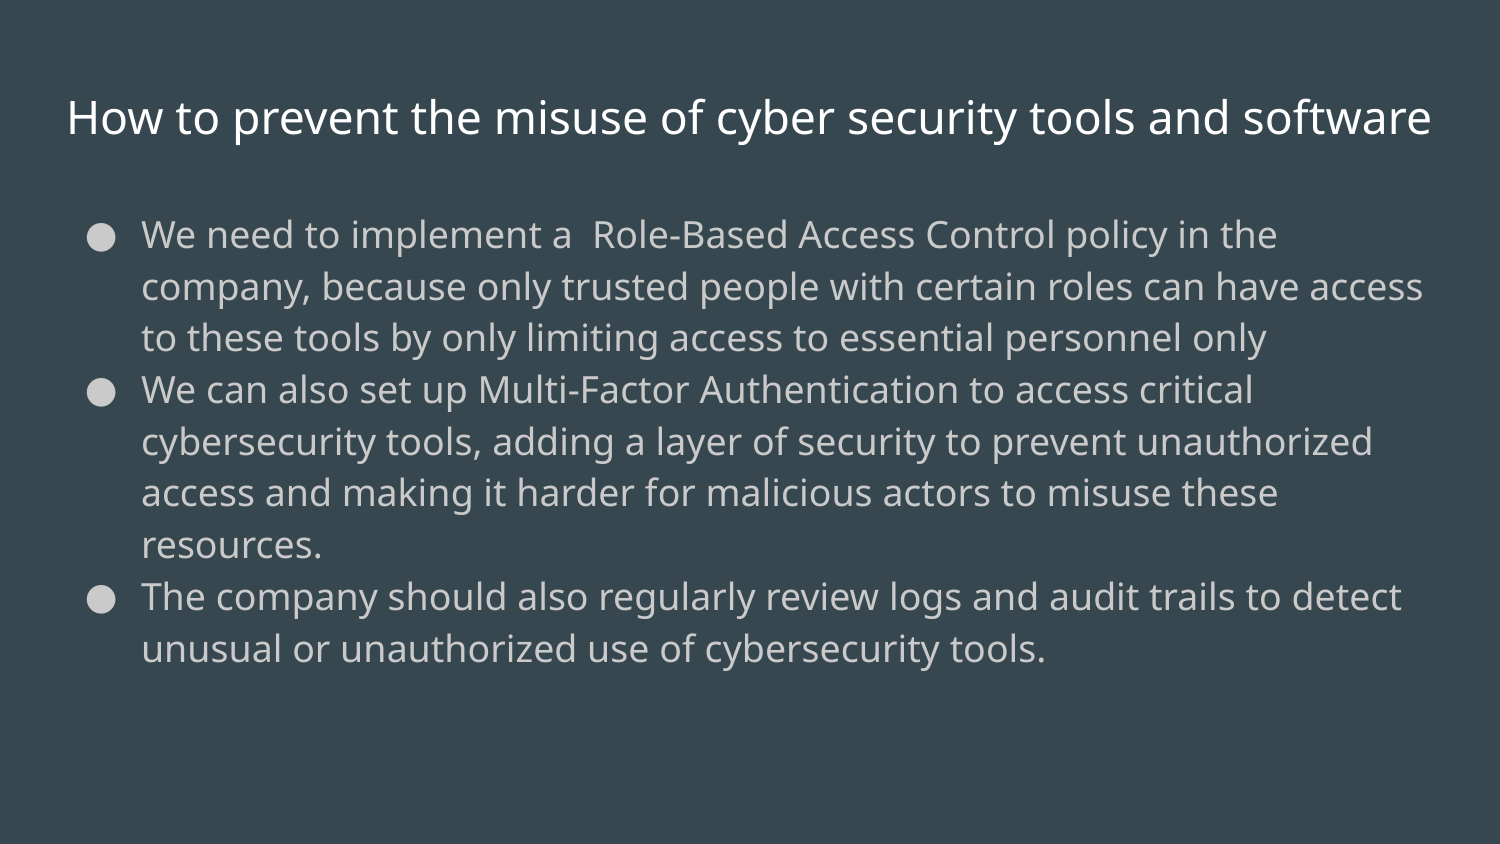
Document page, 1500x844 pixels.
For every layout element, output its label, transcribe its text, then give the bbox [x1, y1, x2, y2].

title How to prevent the misuse of cyber security tools and software [51, 72, 1449, 167]
list We need to implement a Role-Based Access Control policy in the company, because only trusted people with certain roles can have access to these tools by only limiting access to essential personnel only We can also set up Multi-Factor Authentication to access critical cybersecurity tools, adding a layer of security to prevent unauthorized access and making it harder for malicious actors to misuse these resources. The company should also regularly review logs and audit trails to detect unusual or unauthorized use of cybersecurity tools. [51, 189, 1449, 750]
